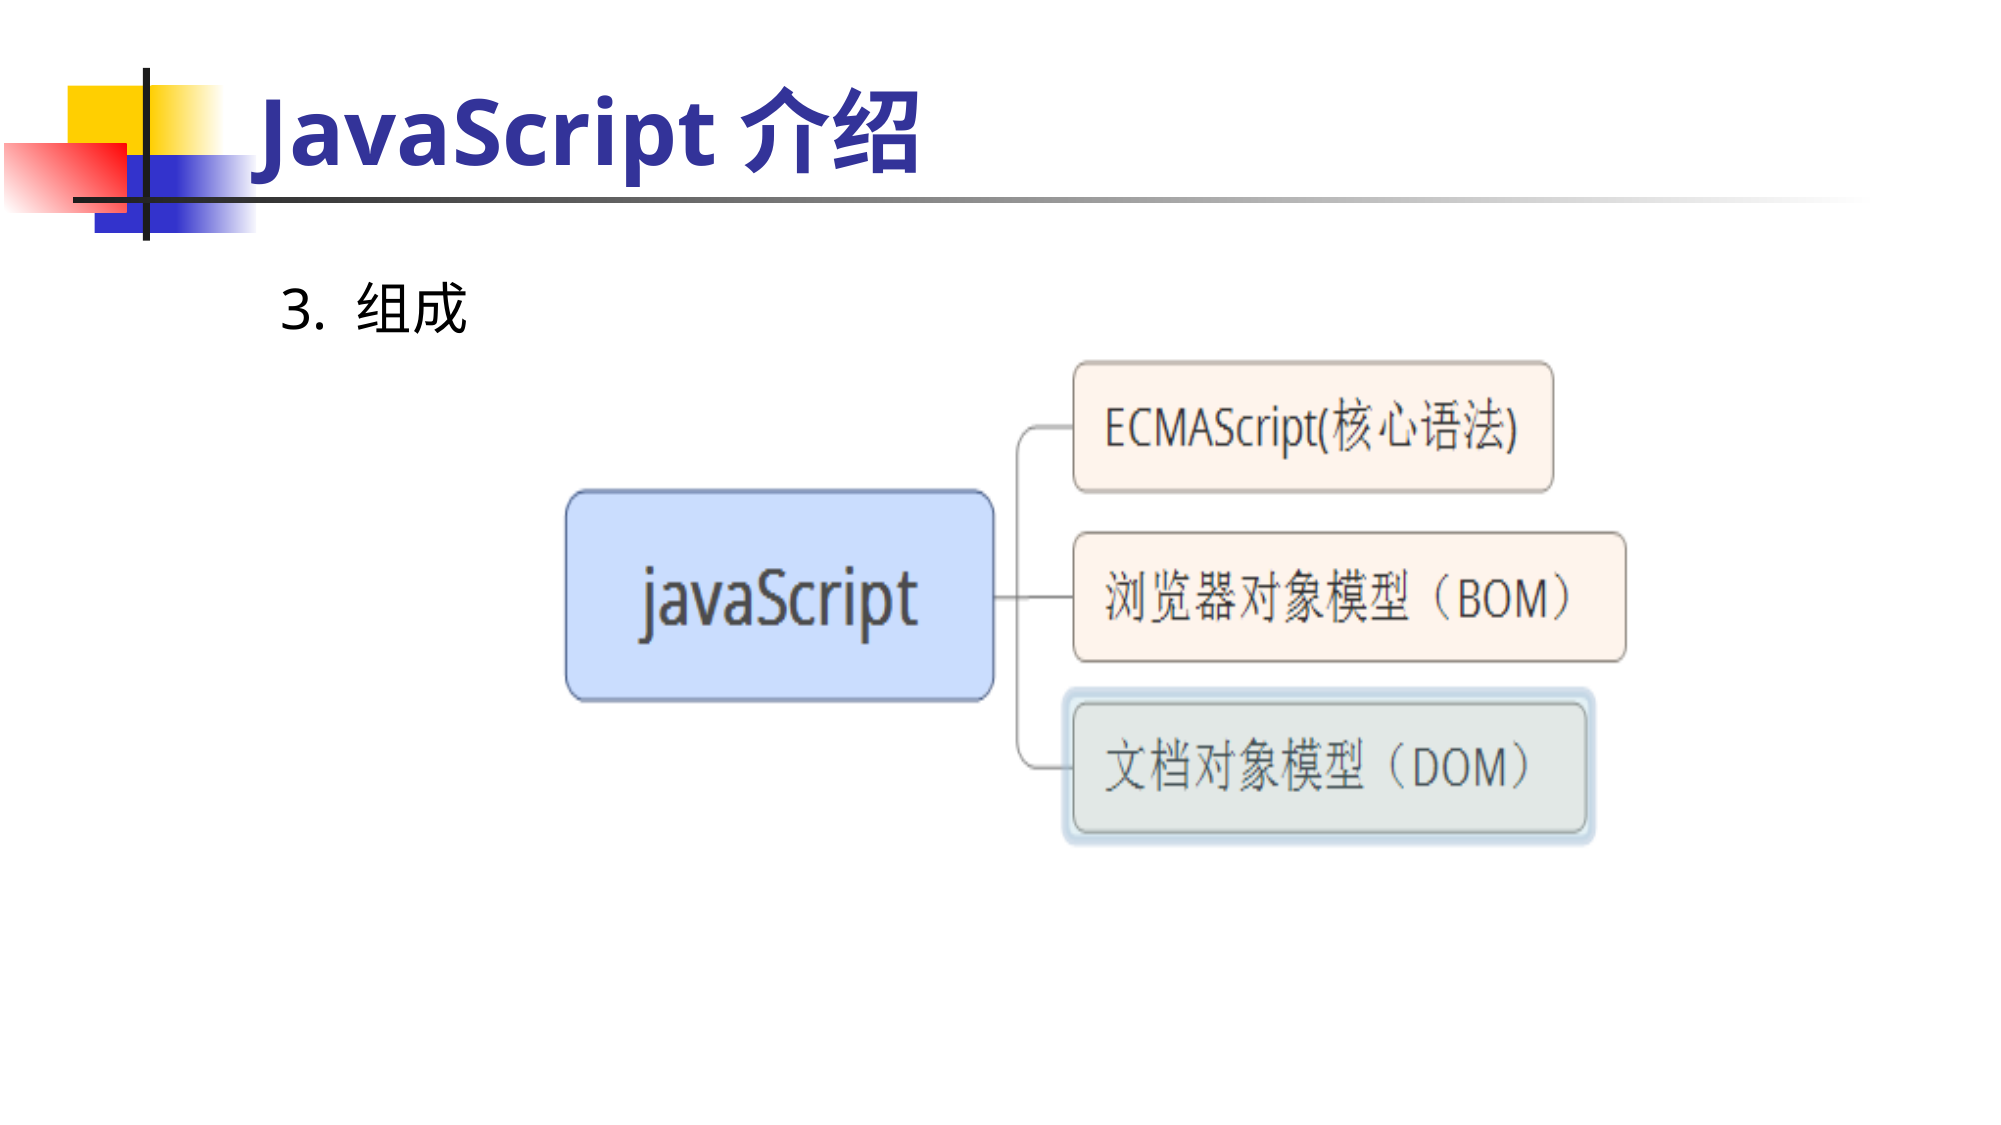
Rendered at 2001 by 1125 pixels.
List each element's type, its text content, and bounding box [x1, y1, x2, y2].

text_box JavaScript介绍 [244, 66, 1616, 205]
picture [503, 219, 1692, 983]
text_box 3. 组成 [267, 267, 498, 371]
